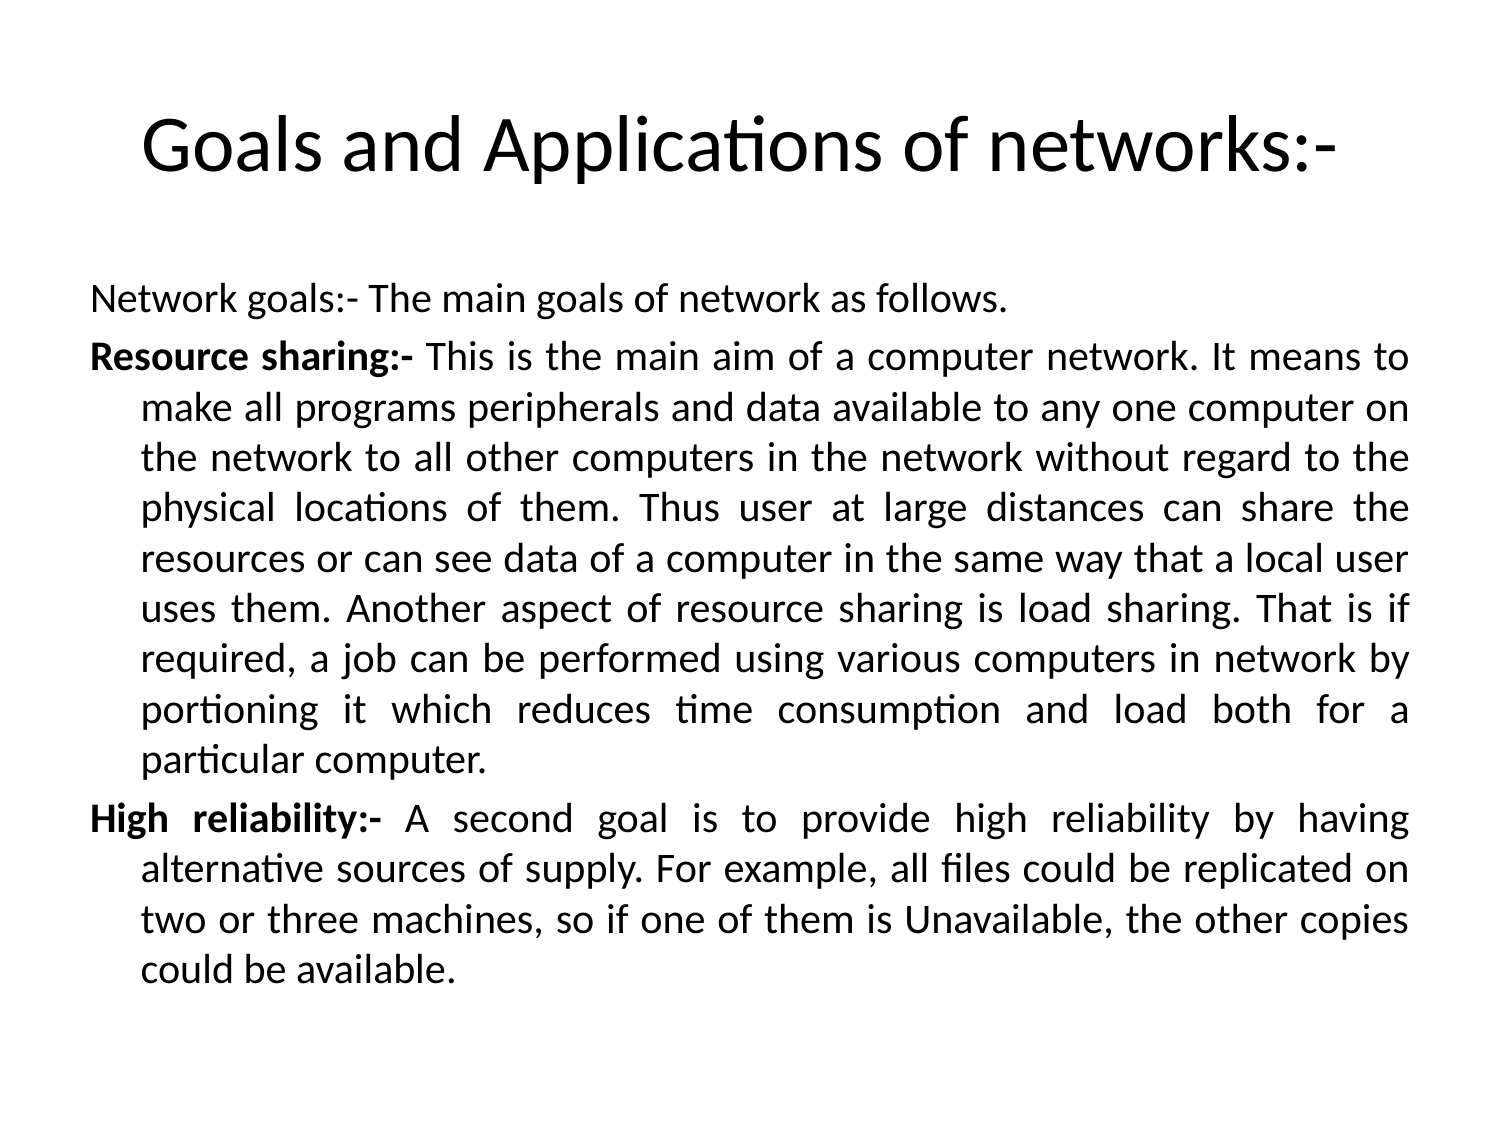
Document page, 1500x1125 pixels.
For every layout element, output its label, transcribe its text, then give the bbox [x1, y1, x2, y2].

title Goals and Applications of networks:- [75, 45, 1425, 233]
list Network goals:- The main goals of network as follows. Resource sharing:- This is the main aim of a computer network. It means to make all programs peripherals and data available to any one computer on the network to all other computers in the network without regard to the physical locations of them. Thus user at large distances can share the resources or can see data of a computer in the same way that a local user uses them. Another aspect of resource sharing is load sharing. That is if required, a job can be performed using various computers in network by portioning it which reduces time consumption and load both for a particular computer. High reliability:- A second goal is to provide high reliability by having alternative sources of supply. For example, all files could be replicated on two or three machines, so if one of them is Unavailable, the other copies could be available. [75, 262, 1425, 1005]
